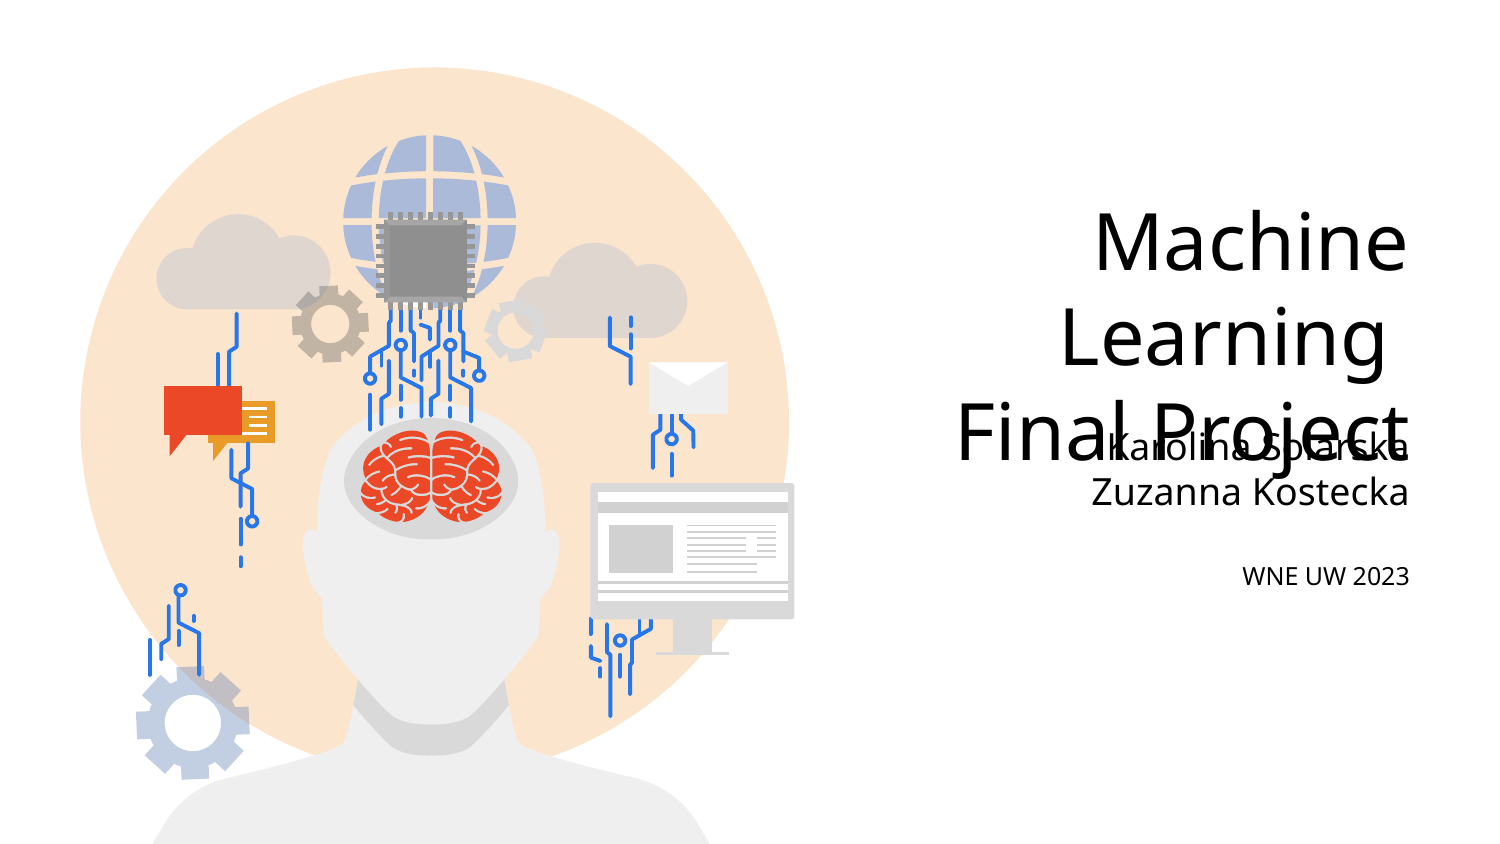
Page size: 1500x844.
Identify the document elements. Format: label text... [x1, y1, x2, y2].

title Machine Learning Final Project [843, 176, 1425, 585]
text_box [79, 67, 795, 844]
subtitle WNE UW 2023 [1001, 544, 1425, 618]
subtitle Karolina Solarska Zuzanna Kostecka [1001, 407, 1425, 525]
